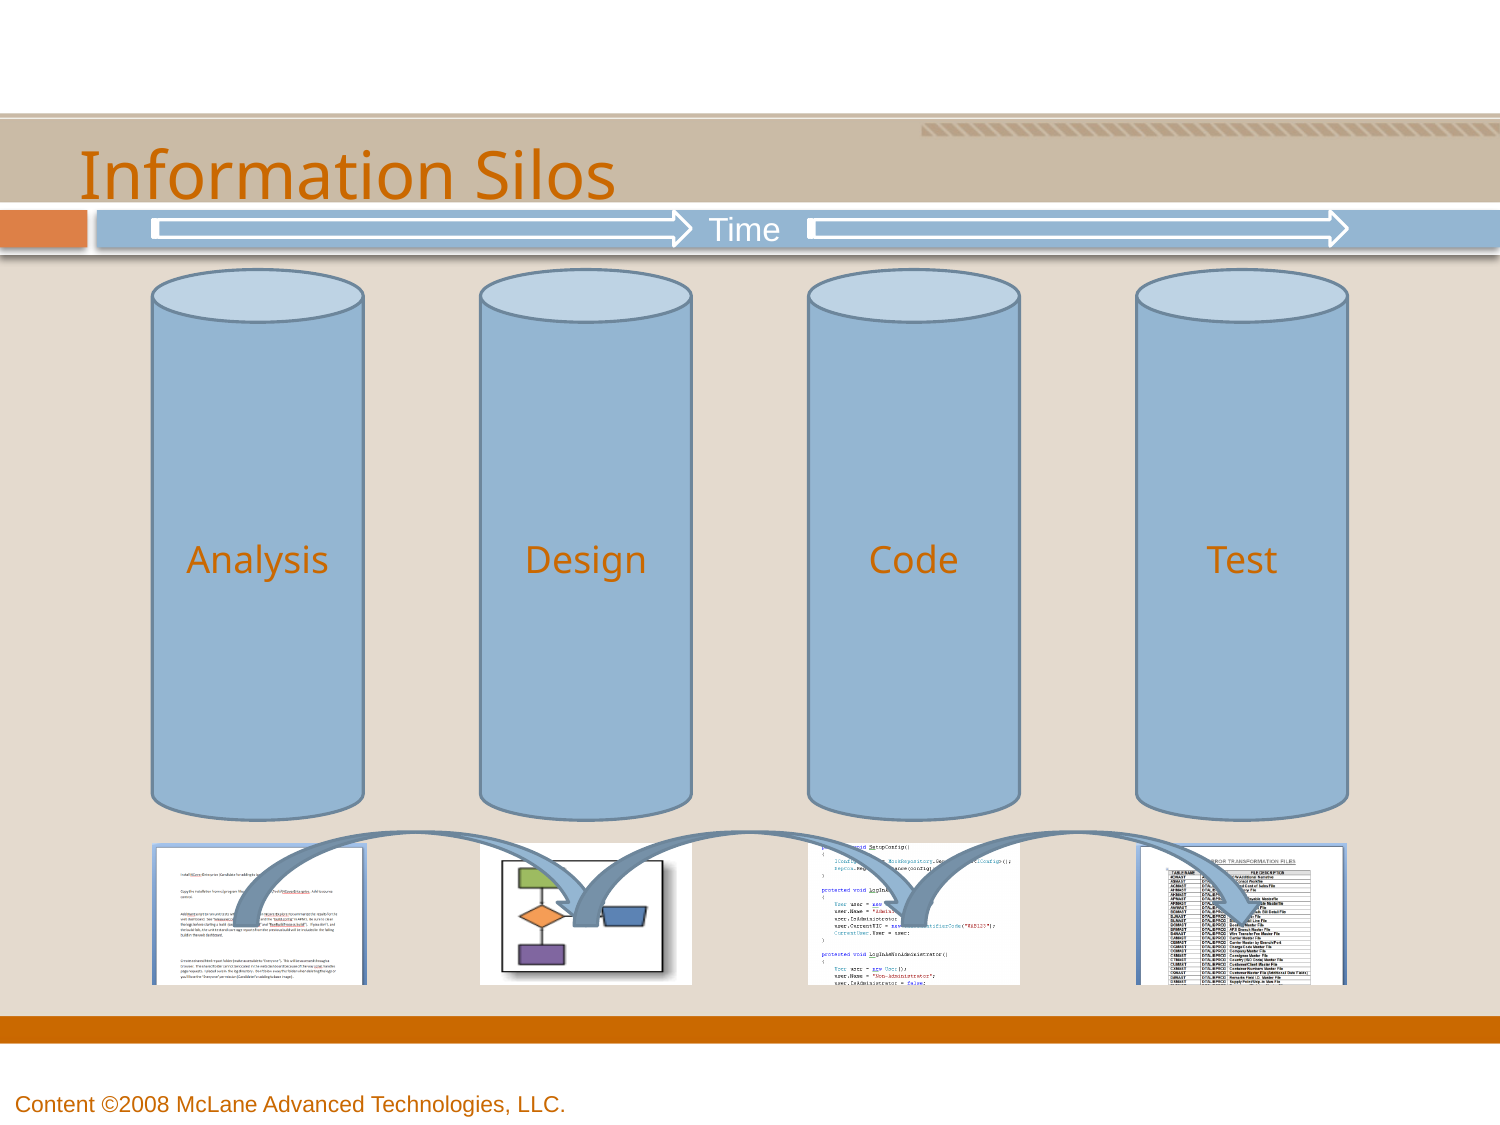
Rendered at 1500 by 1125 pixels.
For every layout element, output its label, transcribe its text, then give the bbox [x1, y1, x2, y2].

text_box Test [1135, 267, 1350, 822]
text_box Analysis [150, 267, 365, 822]
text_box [573, 831, 901, 985]
text_box Design [478, 267, 693, 822]
picture [0, 0, 1500, 202]
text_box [152, 200, 1348, 257]
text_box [234, 831, 573, 985]
text_box Content ©2008 McLane Advanced Technologies, LLC. [0, 1082, 610, 1125]
title Information Silos [64, 101, 1341, 244]
text_box Code [806, 267, 1022, 822]
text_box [901, 831, 1348, 985]
picture [0, 255, 1500, 1125]
